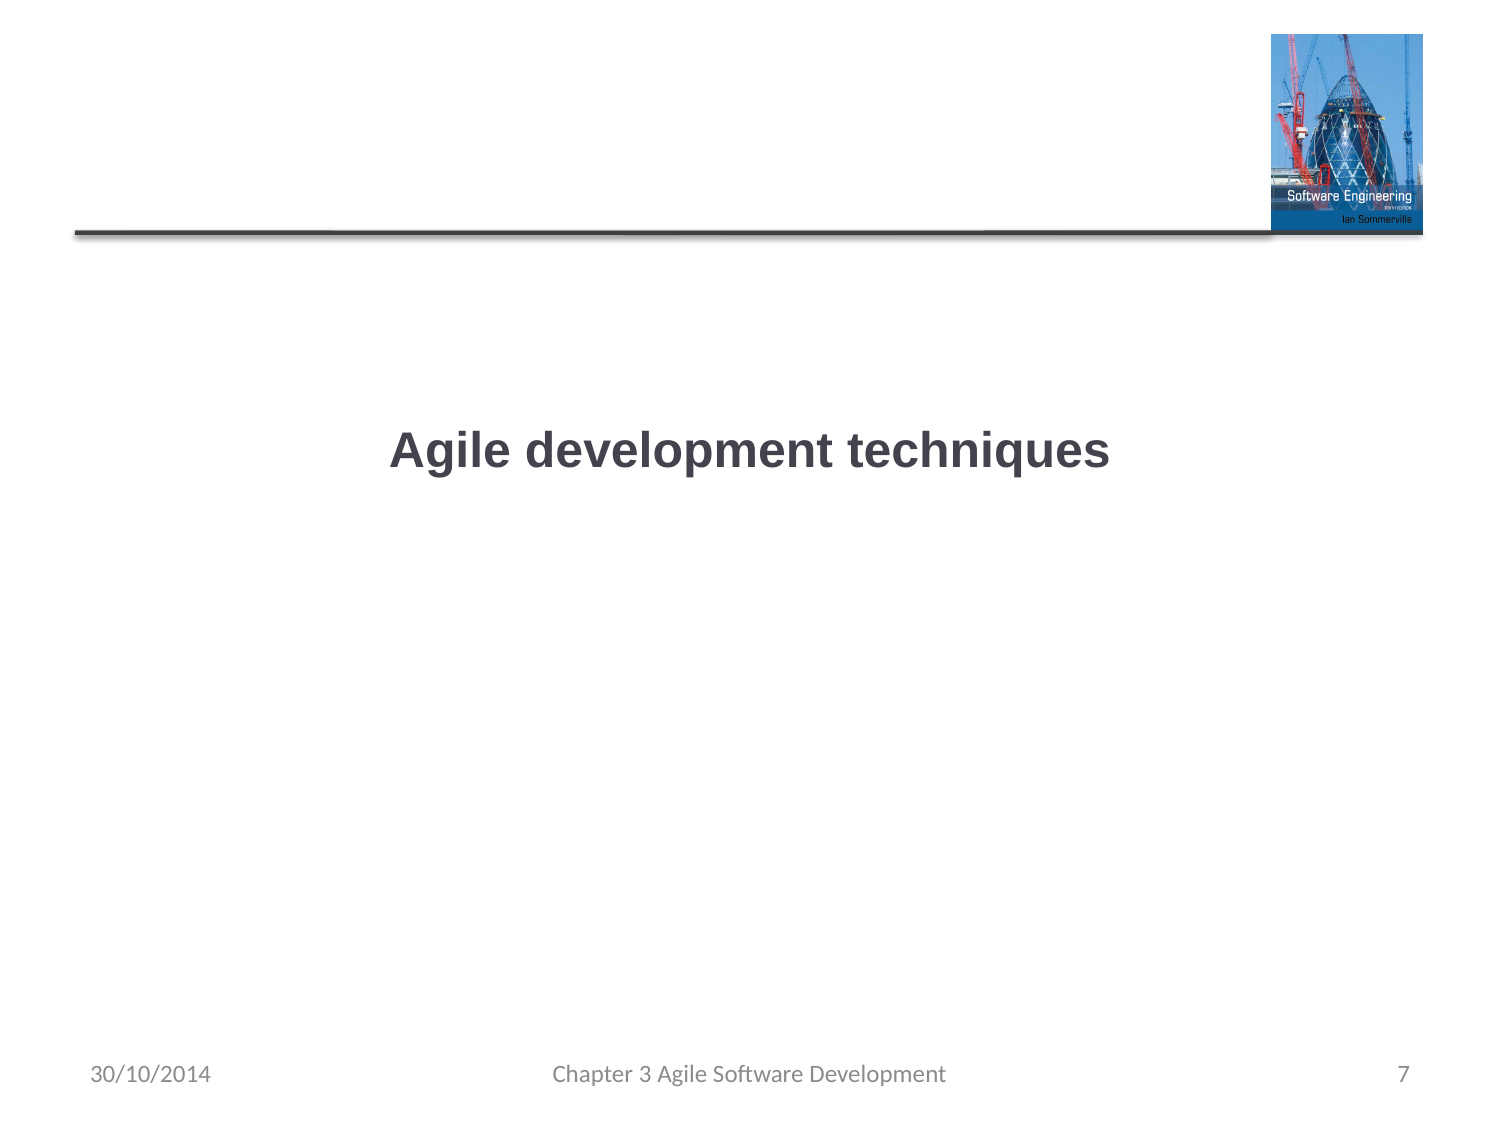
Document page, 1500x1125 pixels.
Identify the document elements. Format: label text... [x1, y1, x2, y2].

slide_number 7 [1074, 1042, 1425, 1103]
title Agile development techniques [74, 353, 1426, 542]
footer Chapter 3 Agile Software Development [512, 1042, 988, 1103]
picture [1271, 34, 1423, 230]
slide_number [75, 1042, 425, 1103]
